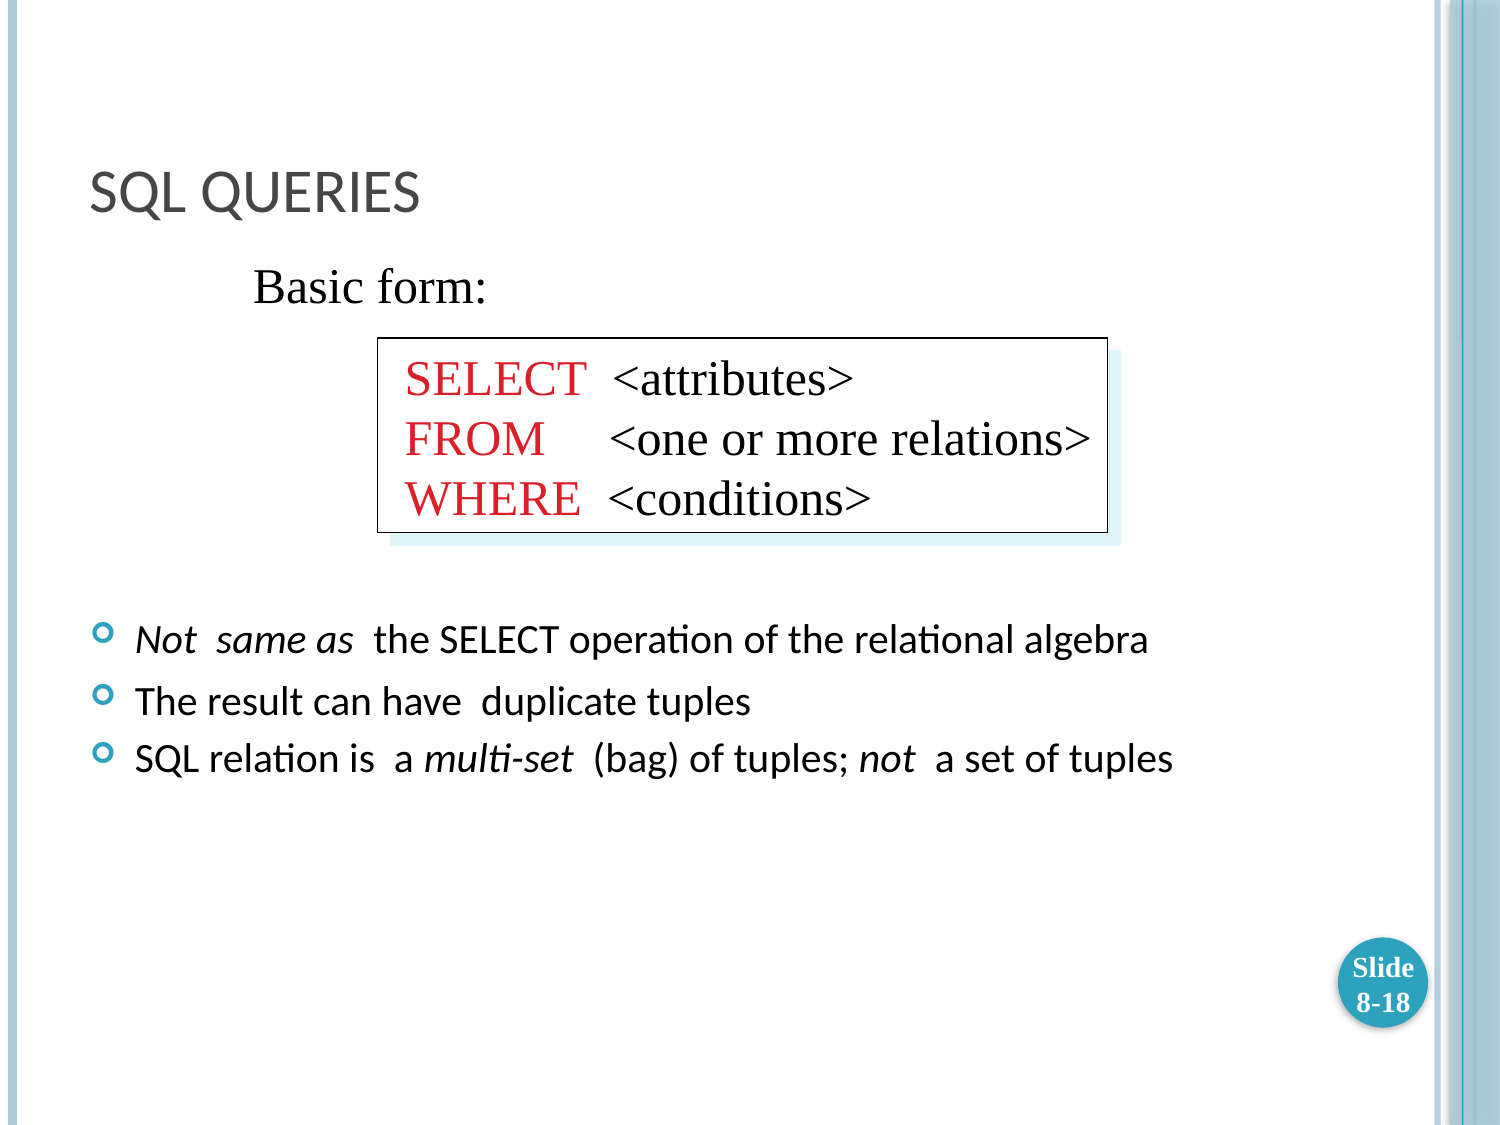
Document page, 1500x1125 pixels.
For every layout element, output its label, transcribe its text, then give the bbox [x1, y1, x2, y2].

slide_number Slide 8-18 [1333, 940, 1434, 1026]
list Not same as the SELECT operation of the relational algebra The result can have duplicate tuples SQL relation is a multi-set (bag) of tuples; not a set of tuples [74, 603, 1301, 1063]
title SQL Queries [75, 45, 1300, 233]
text_box Basic form: [238, 246, 516, 321]
text_box SELECT <attributes> FROM <one or more relations> WHERE <conditions> [377, 337, 1108, 533]
